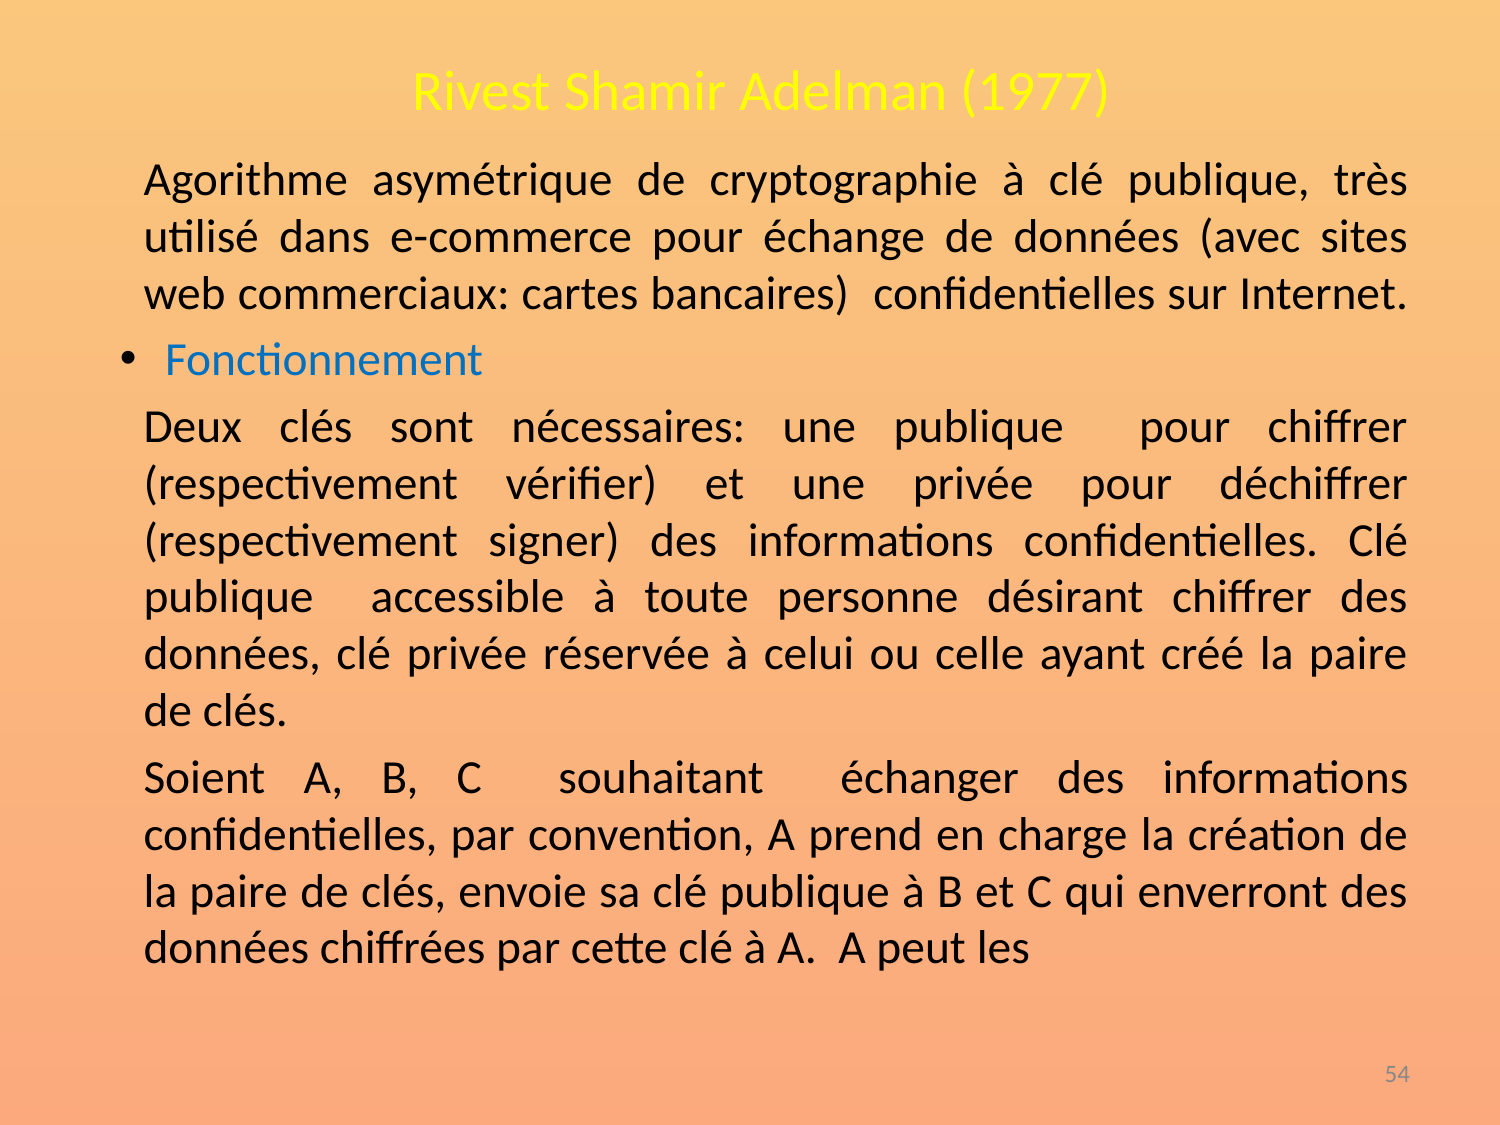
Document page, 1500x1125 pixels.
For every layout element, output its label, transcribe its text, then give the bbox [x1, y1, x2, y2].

list Agorithme asymétrique de cryptographie à clé publique, très utilisé dans e-commerce pour échange de données (avec sites web commerciaux: cartes bancaires) confidentielles sur Internet. Fonctionnement Deux clés sont nécessaires: une publique pour chiffrer (respectivement vérifier) et une privée pour déchiffrer (respectivement signer) des informations confidentielles. Clé publique accessible à toute personne désirant chiffrer des données, clé privée réservée à celui ou celle ayant créé la paire de clés. Soient A, B, C souhaitant échanger des informations confidentielles, par convention, A prend en charge la création de la paire de clés, envoie sa clé publique à B et C qui enverront des données chiffrées par cette clé à A. A peut les [75, 140, 1425, 1005]
title Rivest Shamir Adelman (1977) [159, 45, 1365, 129]
slide_number ‹#› [1074, 1042, 1425, 1103]
